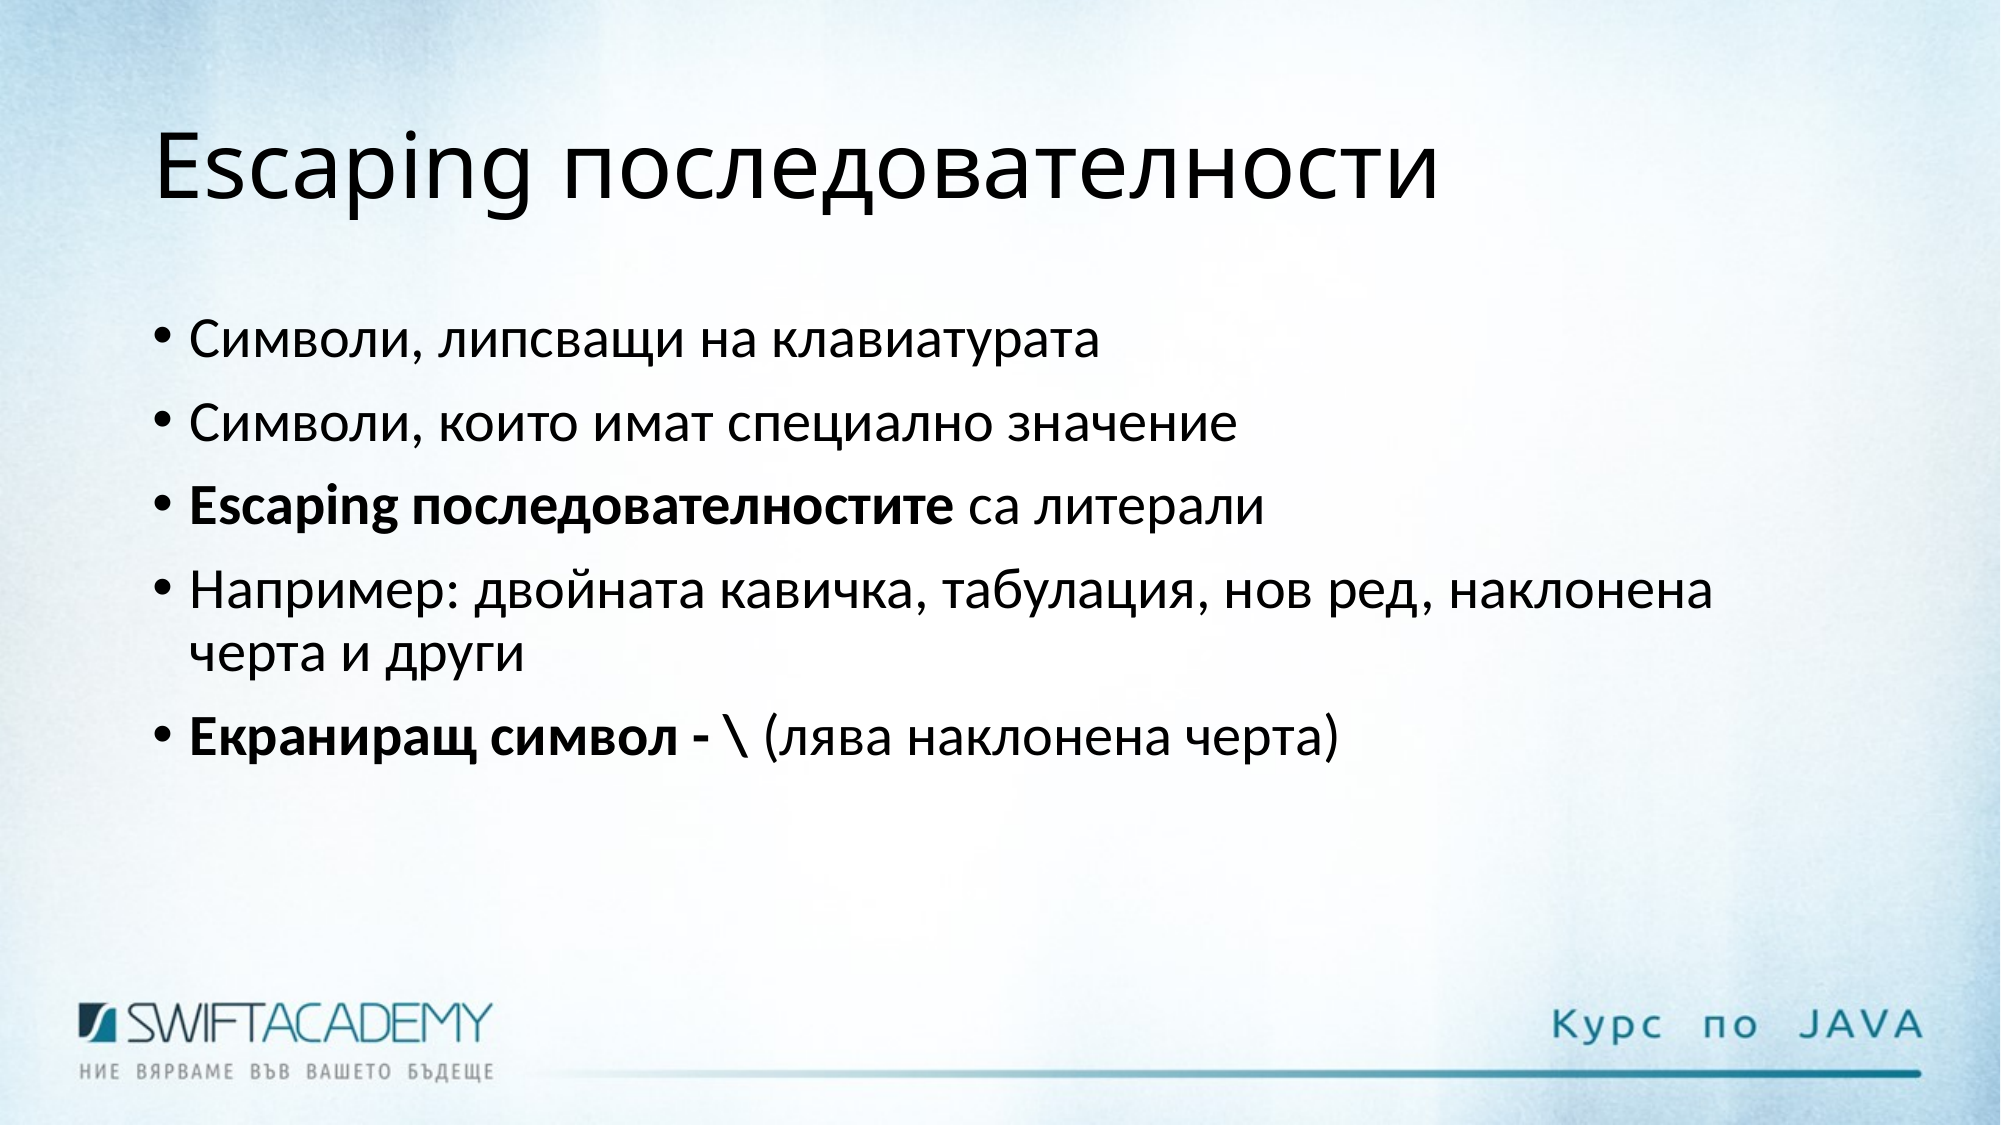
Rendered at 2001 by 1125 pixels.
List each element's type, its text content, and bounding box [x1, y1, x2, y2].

title Escaping последователности [137, 59, 1863, 278]
picture [0, 0, 2001, 1125]
list Символи, липсващи на клавиатурата Символи, които имат специално значение Escaping последователностите са литерали Например: двойната кавичка, табулация, нов ред, наклонена черта и други Екраниращ символ - \ (лява наклонена черта) [137, 299, 1863, 1014]
